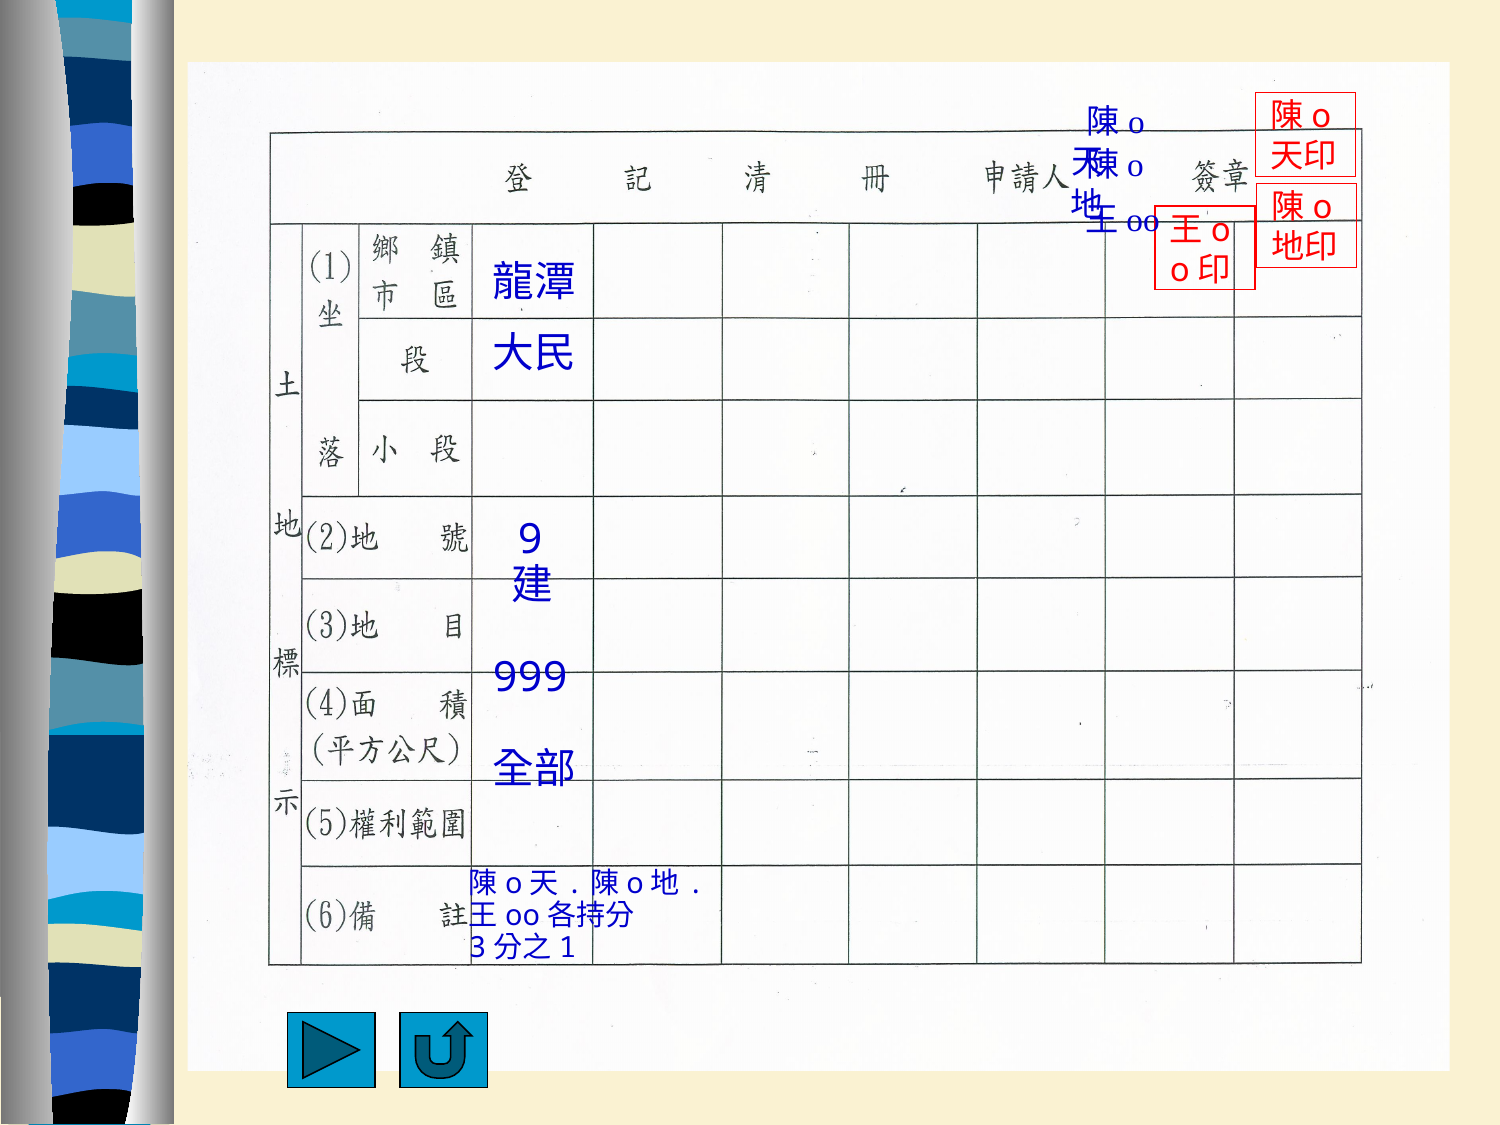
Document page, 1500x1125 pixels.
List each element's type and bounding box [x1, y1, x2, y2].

picture [186, 61, 1451, 1071]
text_box [287, 1071, 375, 1088]
text_box [399, 1071, 488, 1088]
